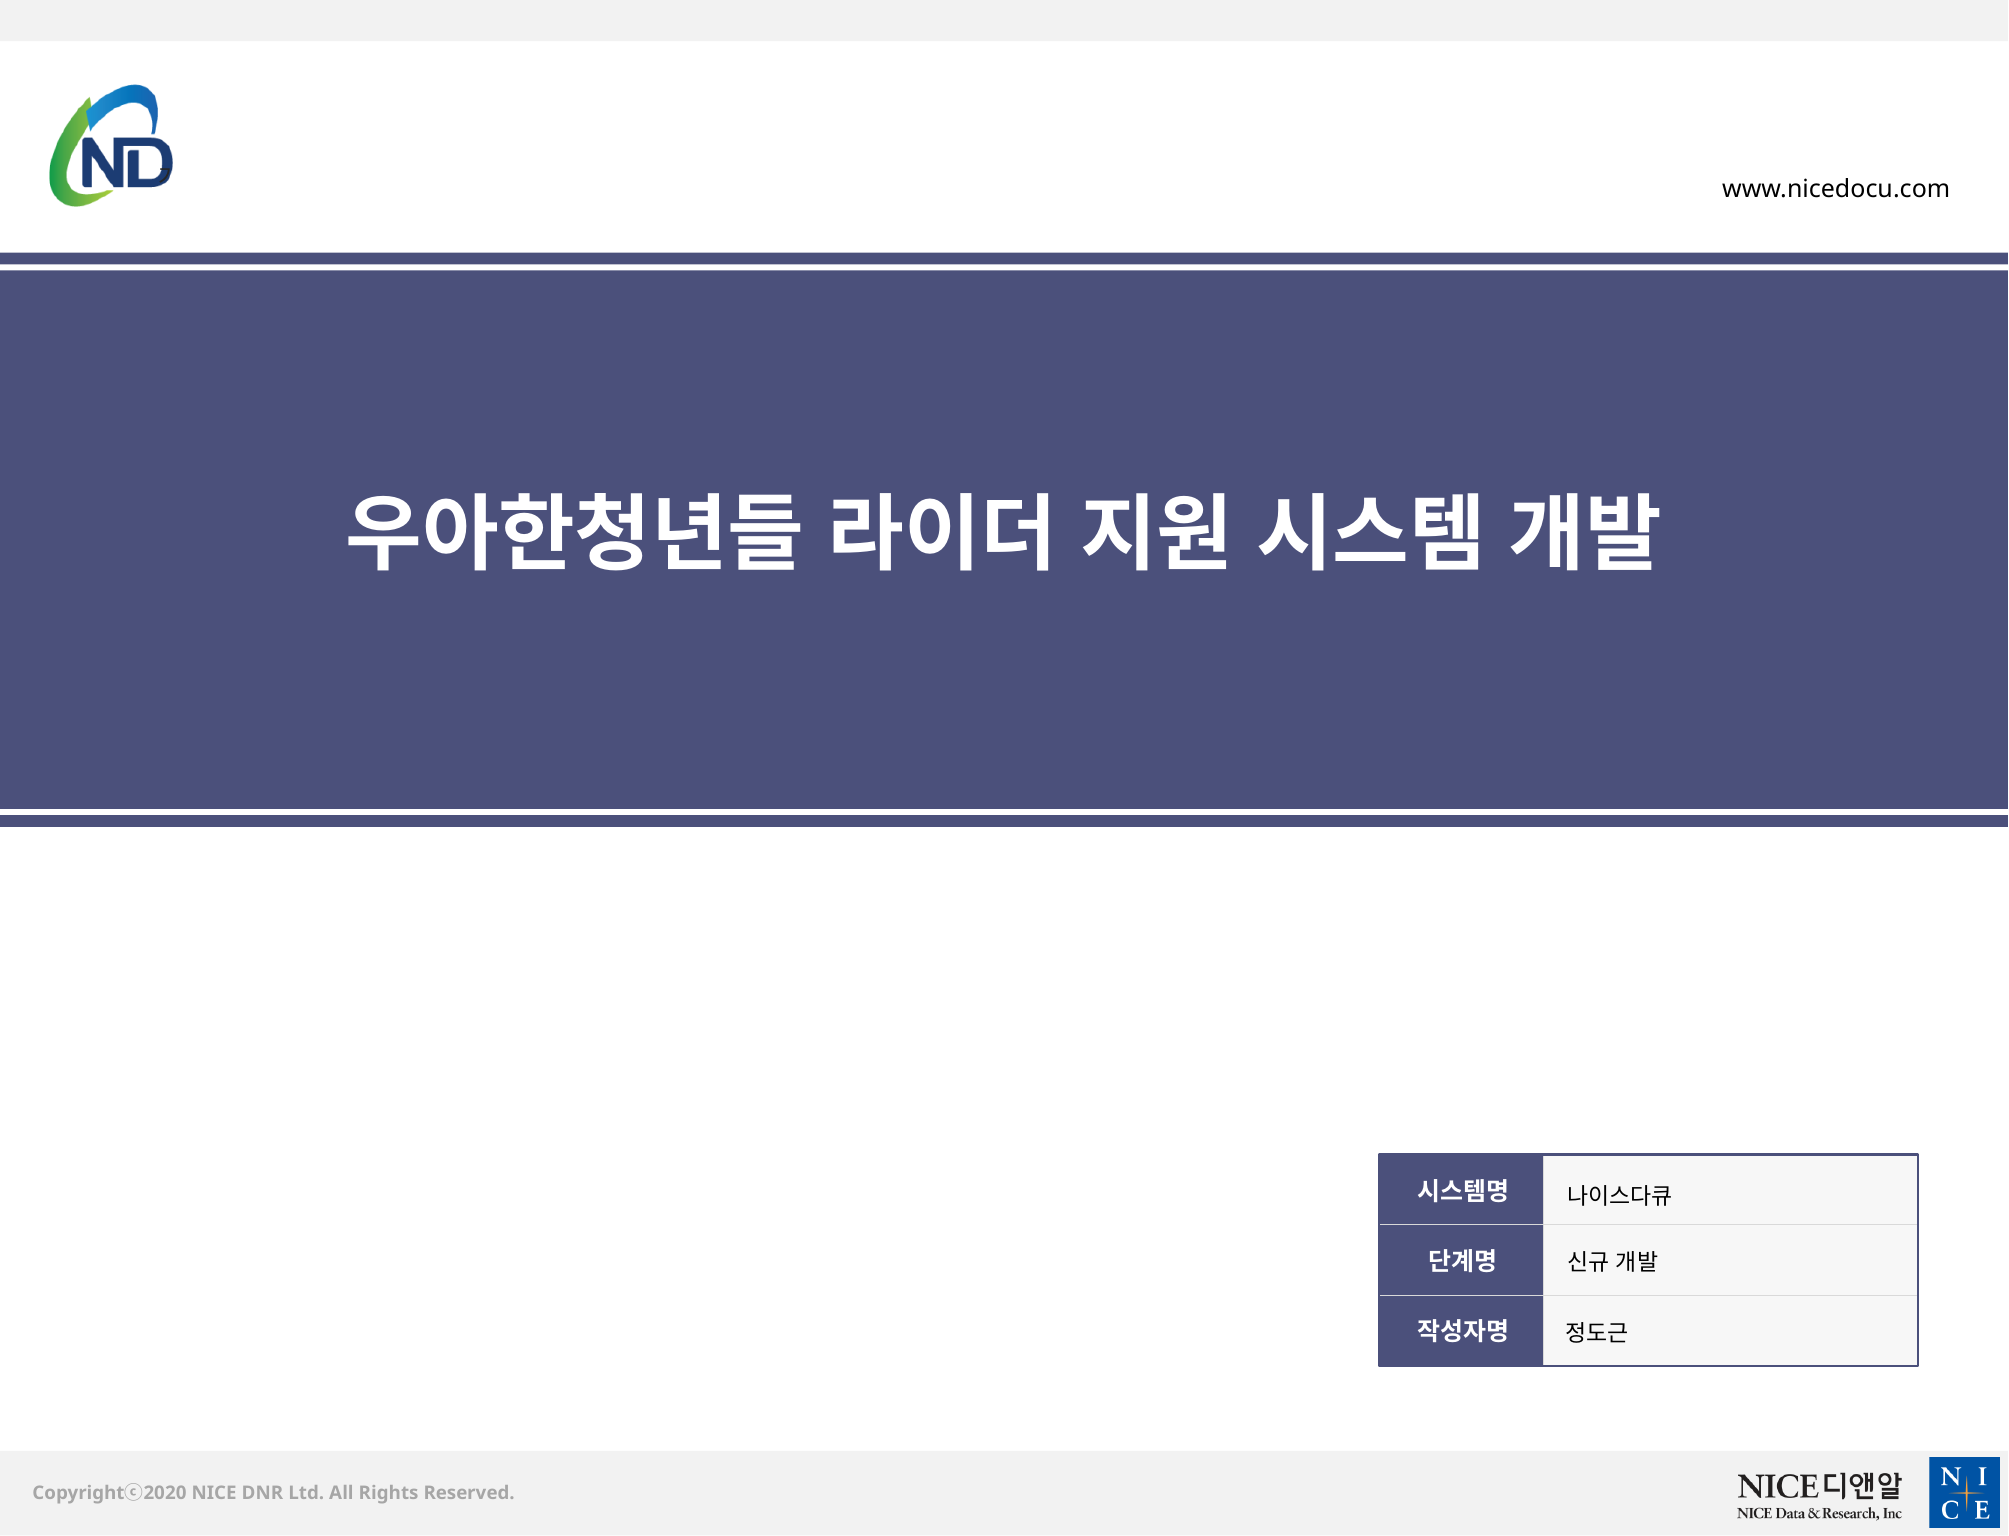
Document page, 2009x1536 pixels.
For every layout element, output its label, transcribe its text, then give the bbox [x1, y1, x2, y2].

picture [1737, 1457, 2000, 1528]
text_box 신규 개발 [1552, 1240, 1674, 1283]
text_box 우아한청년들 라이더 지원 시스템 개발 [0, 472, 2008, 588]
picture [35, 82, 172, 209]
text_box 나이스다큐 [1552, 1173, 1689, 1216]
text_box 정도근 [1550, 1311, 1644, 1354]
